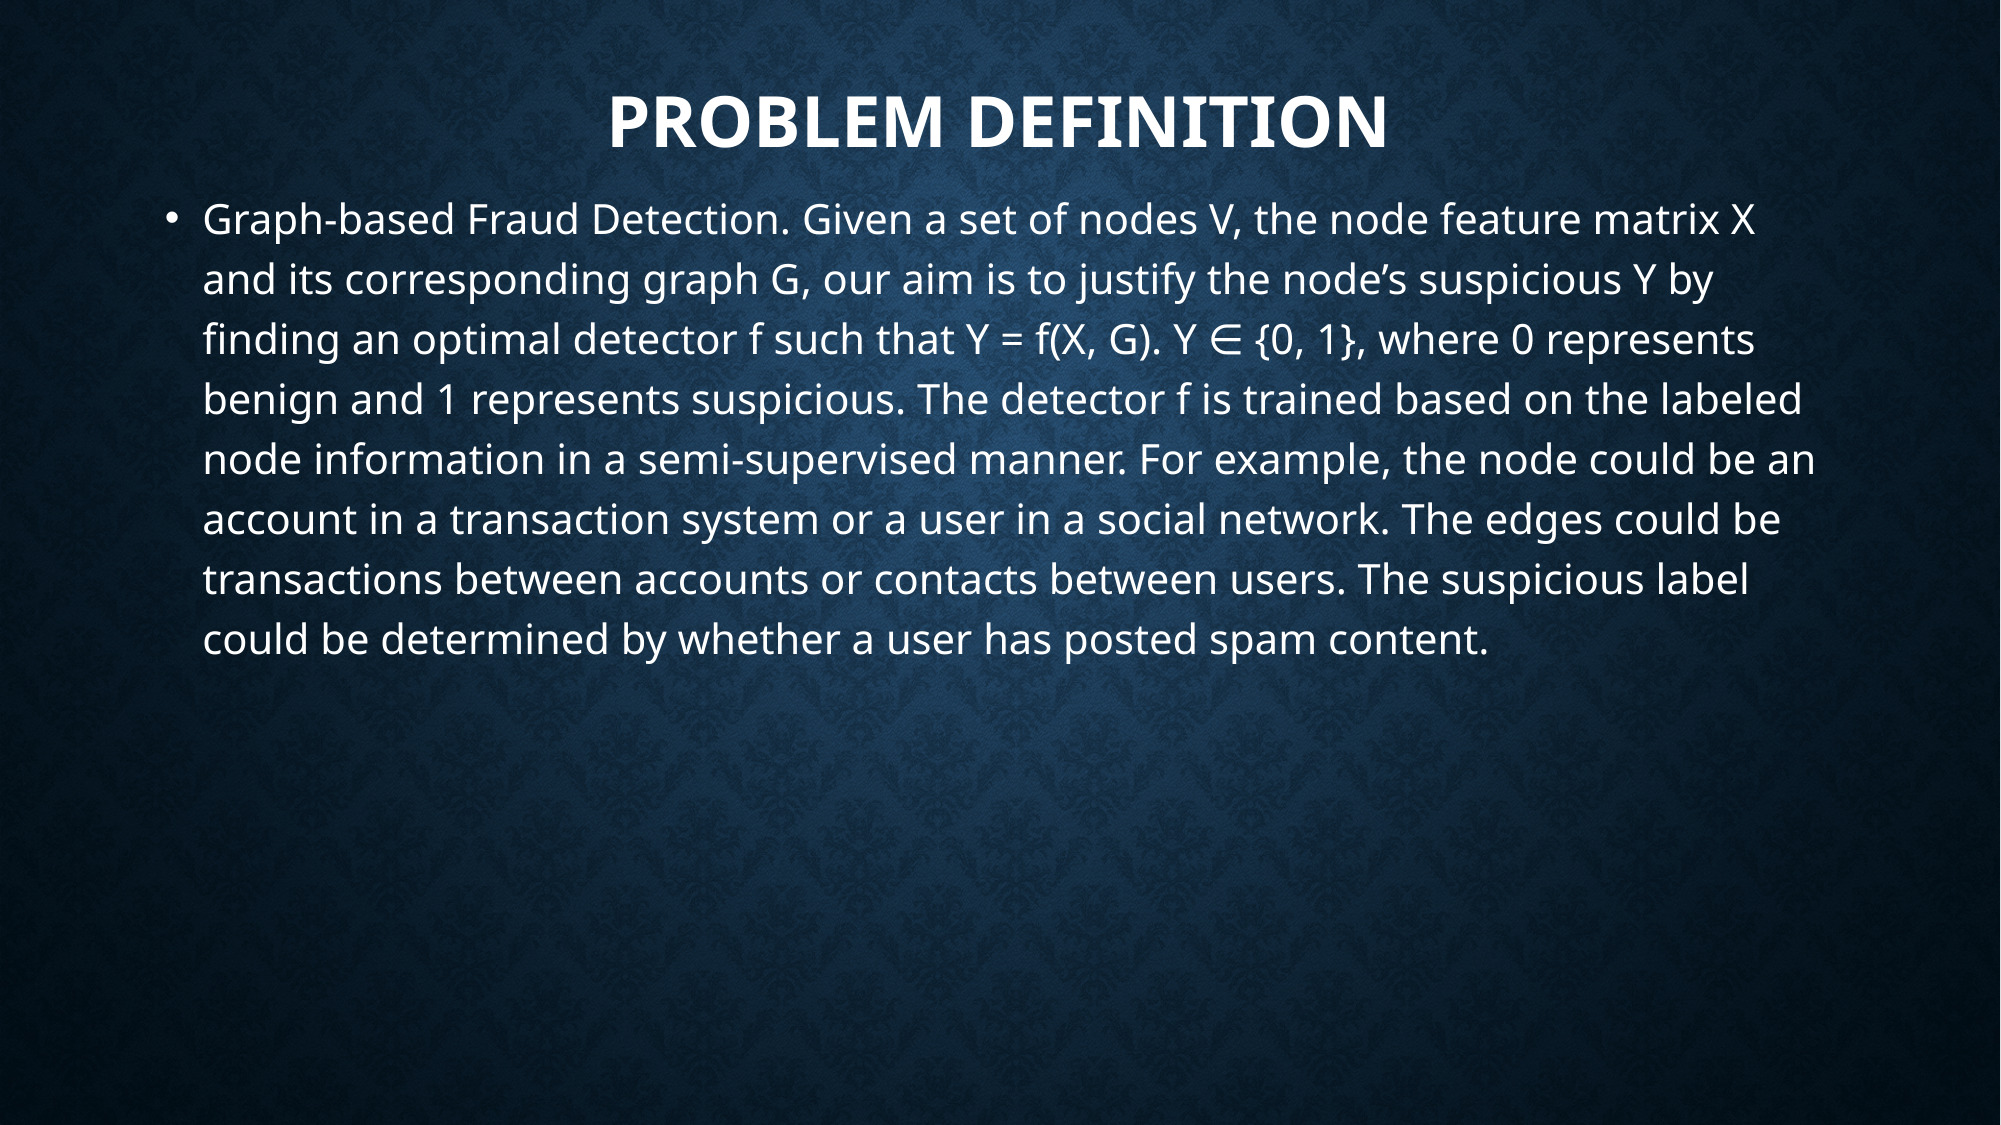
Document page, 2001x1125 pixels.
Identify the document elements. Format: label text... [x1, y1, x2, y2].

list Graph-based Fraud Detection. Given a set of nodes V, the node feature matrix X and its corresponding graph G, our aim is to justify the node’s suspicious Y by finding an optimal detector f such that Y = f(X, G). Y ∈ {0, 1}, where 0 represents benign and 1 represents suspicious. The detector f is trained based on the labeled node information in a semi-supervised manner. For example, the node could be an account in a transaction system or a user in a social network. The edges could be transactions between accounts or contacts between users. The suspicious label could be determined by whether a user has posted spam content. [149, 174, 1849, 950]
title PROBLEM DEFINITION [149, 28, 1849, 174]
